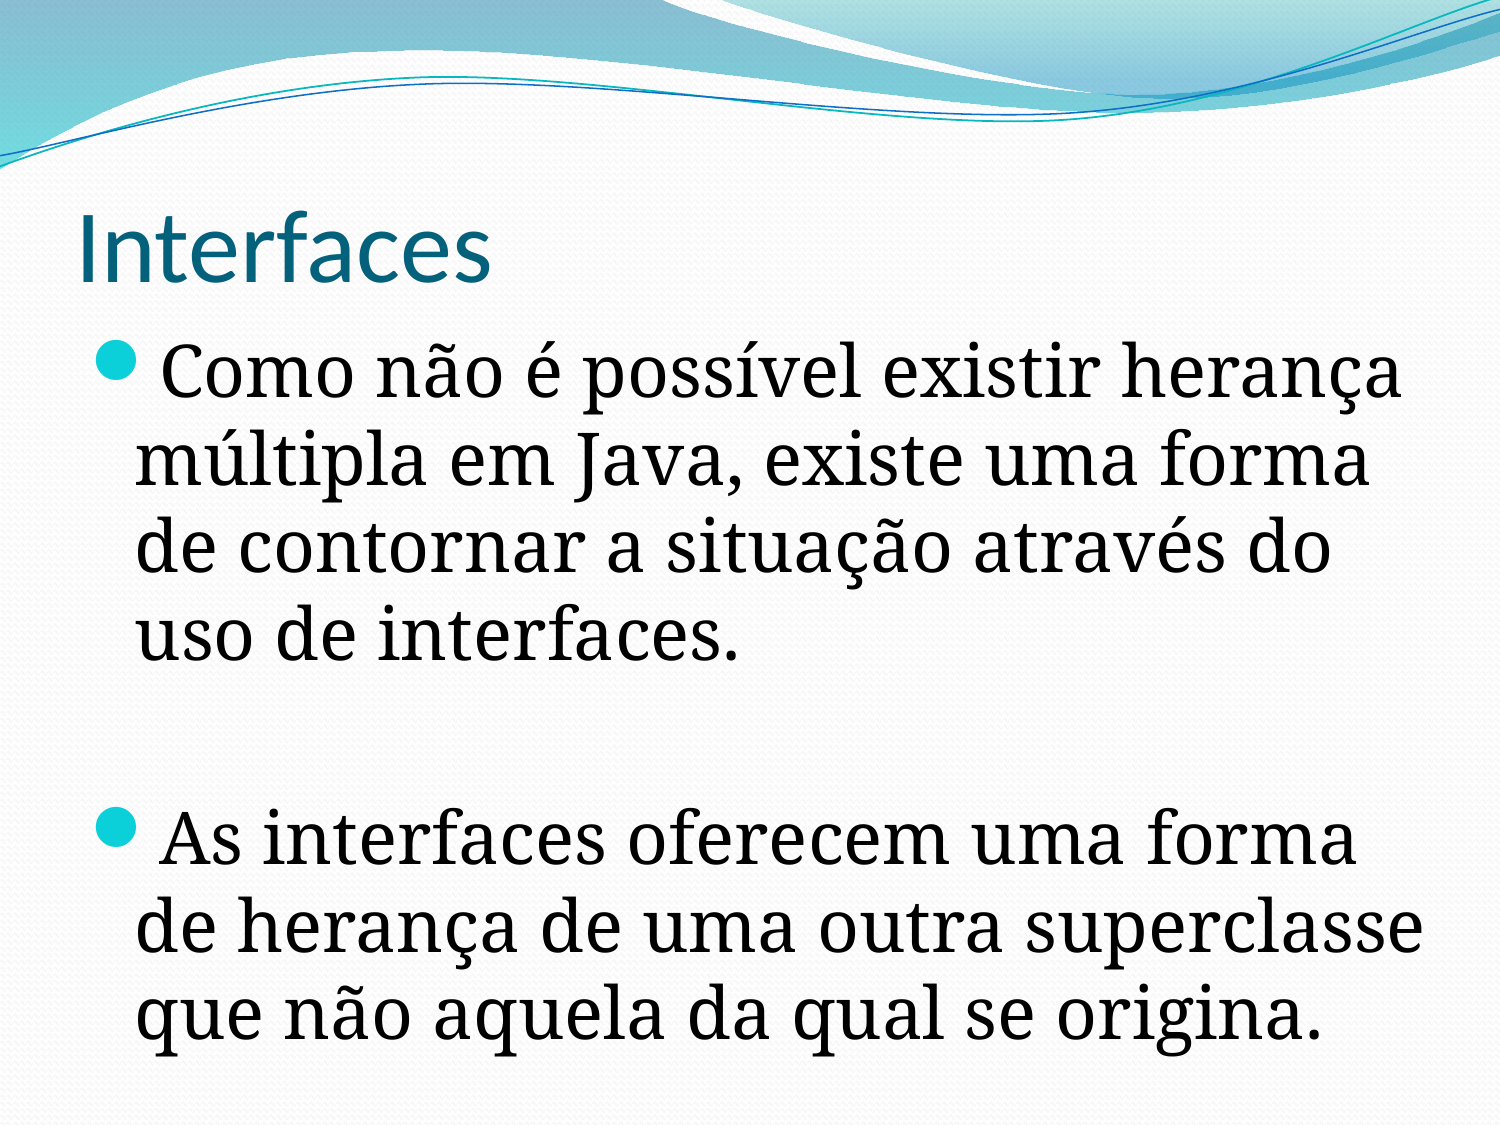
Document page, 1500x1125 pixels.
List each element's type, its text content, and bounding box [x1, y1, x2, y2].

title Interfaces [74, 115, 1426, 304]
list Como não é possível existir herança múltipla em Java, existe uma forma de contornar a situação através do uso de interfaces. As interfaces oferecem uma forma de herança de uma outra superclasse que não aquela da qual se origina. [74, 317, 1460, 1038]
